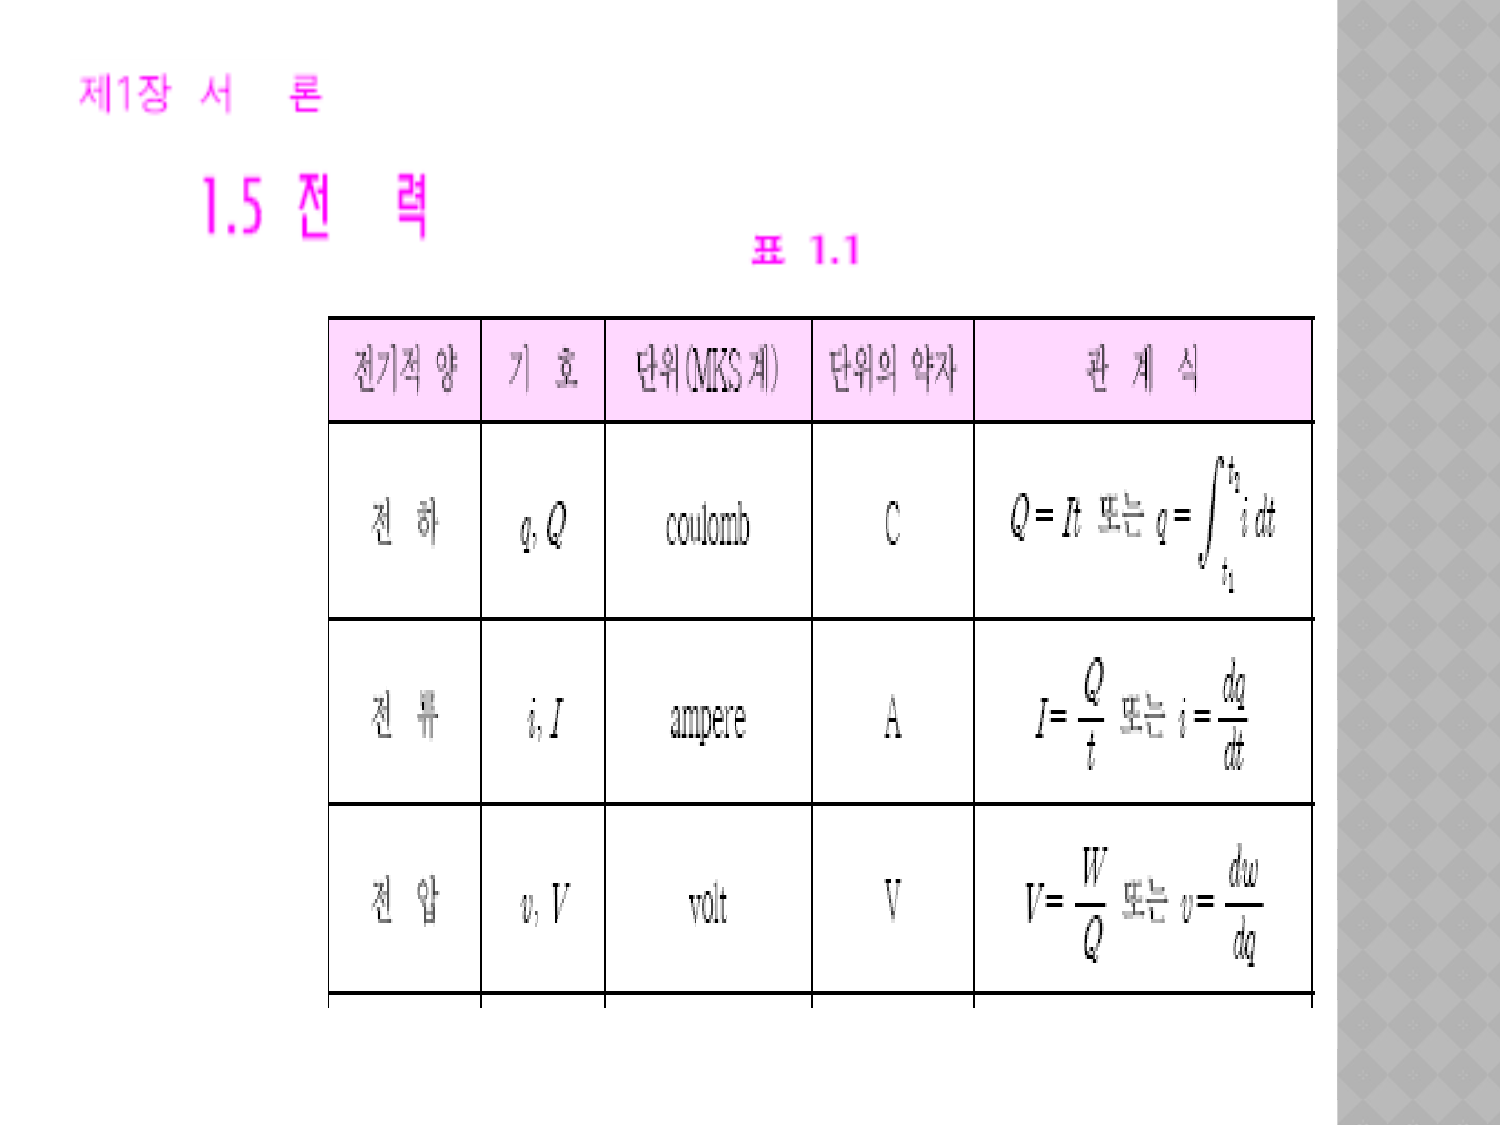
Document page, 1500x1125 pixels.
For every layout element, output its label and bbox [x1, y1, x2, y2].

picture [198, 151, 434, 259]
picture [327, 315, 1316, 1009]
picture [69, 58, 329, 130]
picture [737, 222, 868, 274]
